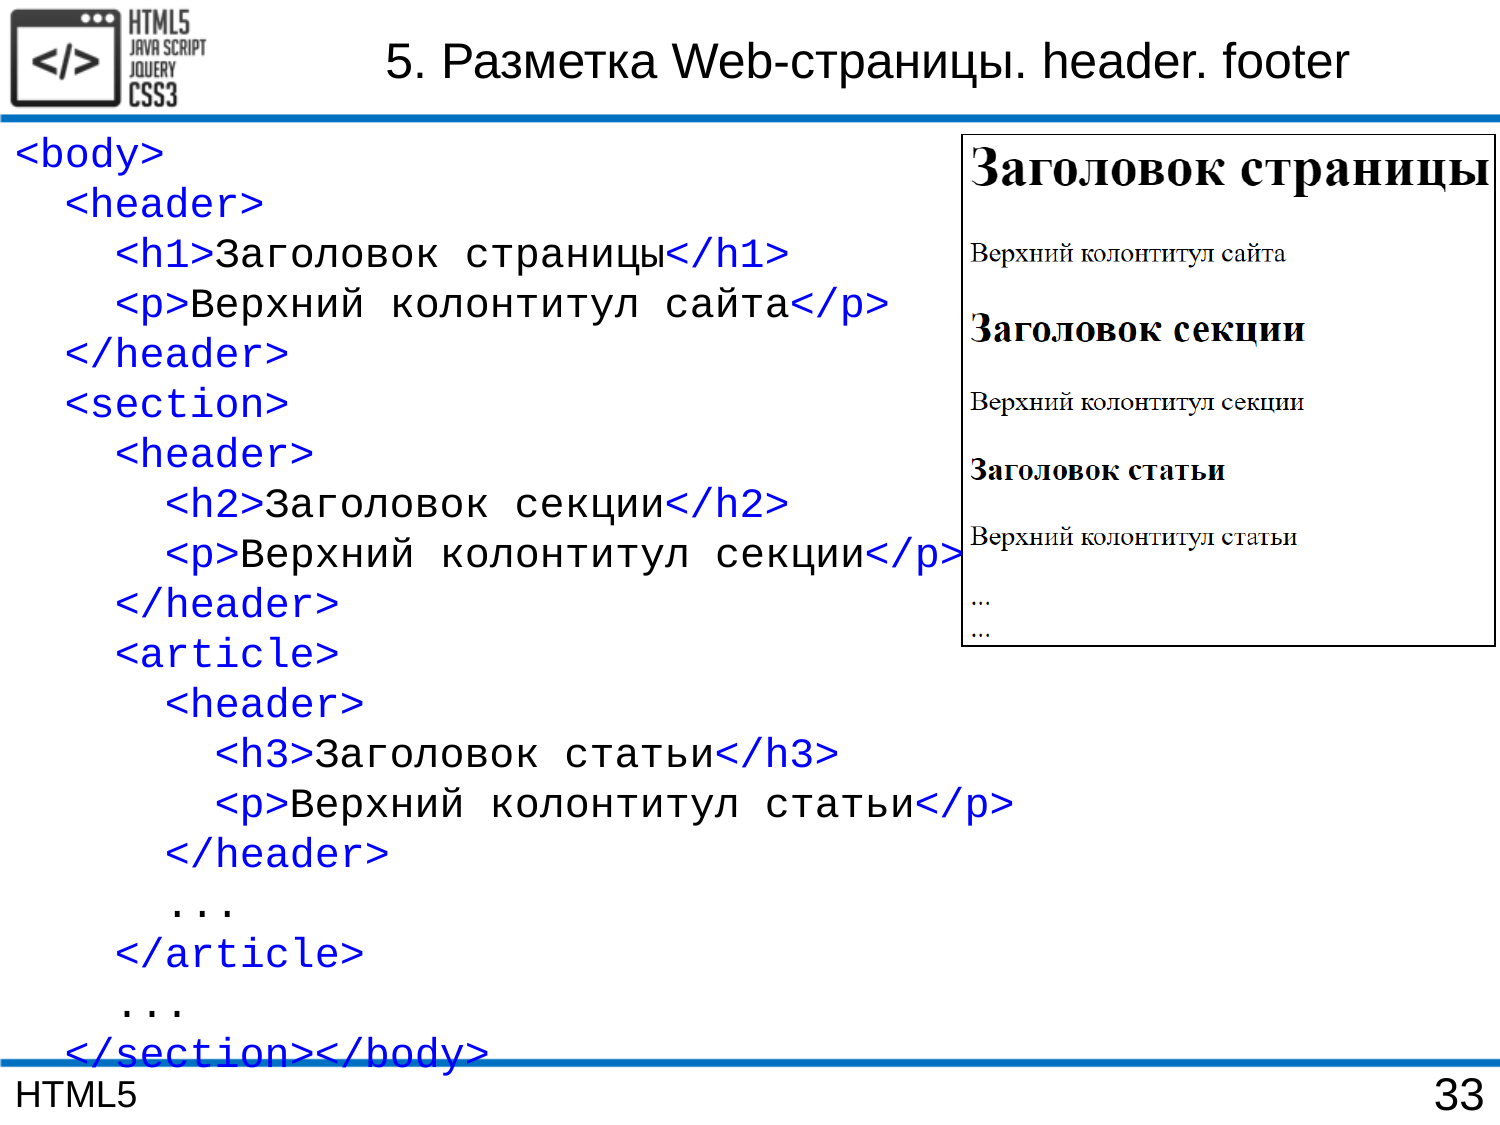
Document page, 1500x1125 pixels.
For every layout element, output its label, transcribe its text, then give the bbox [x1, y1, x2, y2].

slide_number 33 [1382, 1062, 1500, 1123]
text_box <body> <header> <h1>Заголовок страницы</h1> <p>Верхний колонтитул сайта</p> </header> <section> <header> <h2>Заголовок секции</h2> <p>Верхний колонтитул секции</p> </header> <article> <header> <h3>Заголовок статьи</h3> <p>Верхний колонтитул статьи</p> </header> ... </article> ... </section></body> [0, 118, 1500, 1062]
text_box HTML5 [0, 1062, 1382, 1123]
text_box 5. Разметка Web-страницы. header. footer [236, 0, 1500, 118]
picture [962, 135, 1495, 646]
picture [0, 0, 236, 118]
